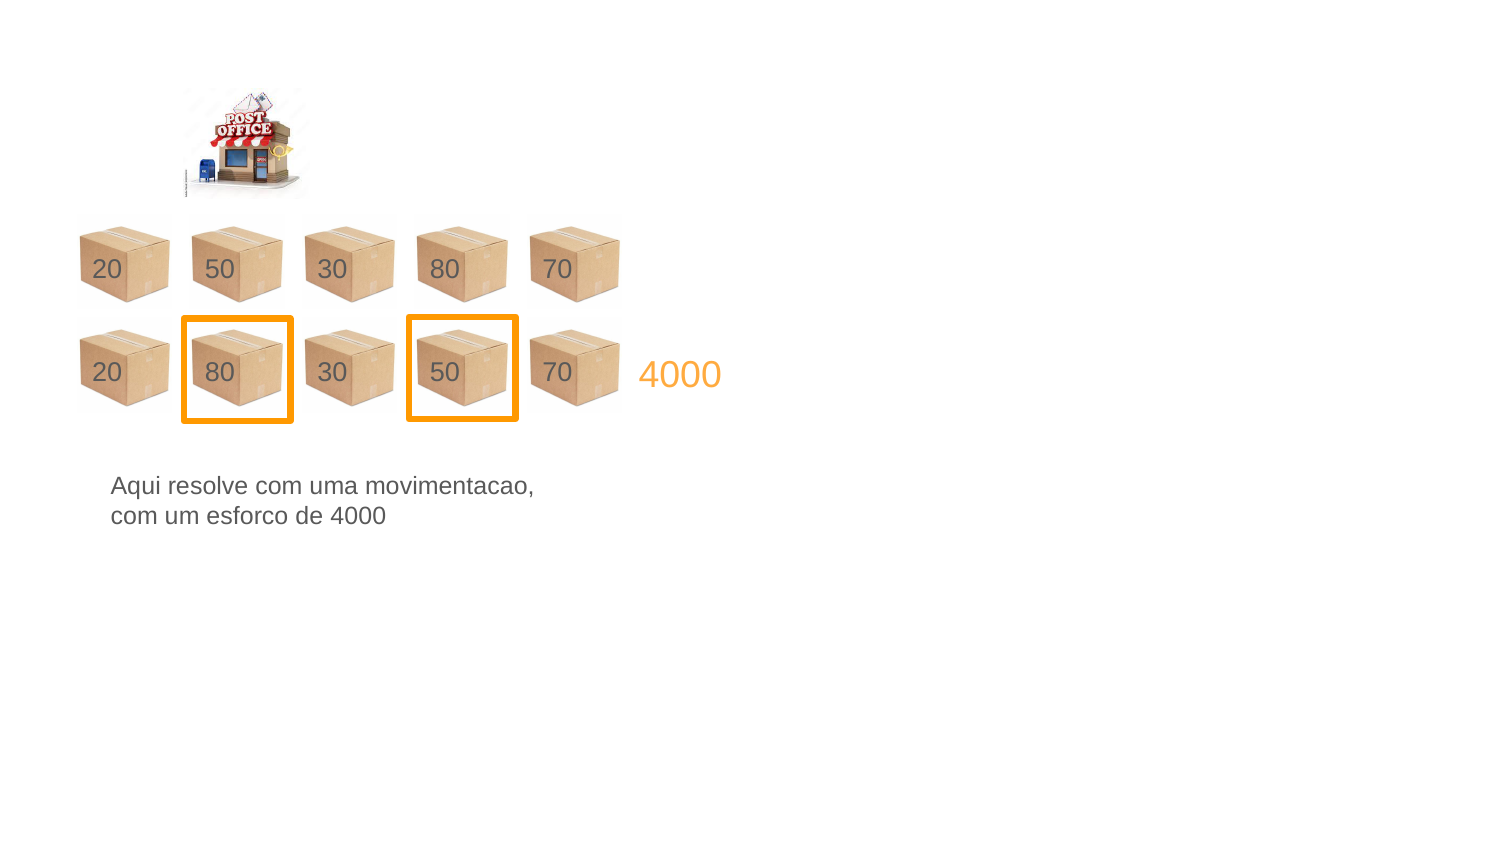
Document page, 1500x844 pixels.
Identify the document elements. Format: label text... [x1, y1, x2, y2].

picture [76, 317, 172, 413]
picture [189, 214, 285, 310]
picture [527, 317, 623, 413]
picture [302, 317, 397, 413]
picture [76, 214, 172, 310]
text_box [408, 316, 414, 420]
picture [183, 87, 311, 199]
picture [302, 214, 397, 310]
text_box 4000 [627, 335, 750, 396]
text_box [183, 318, 192, 421]
picture [414, 214, 510, 310]
picture [189, 317, 285, 413]
text_box [281, 318, 291, 421]
picture [414, 317, 510, 413]
text_box [509, 316, 516, 420]
text_box Aqui resolve com uma movimentacao, com um esforco de 4000 [95, 454, 559, 583]
picture [527, 214, 623, 310]
